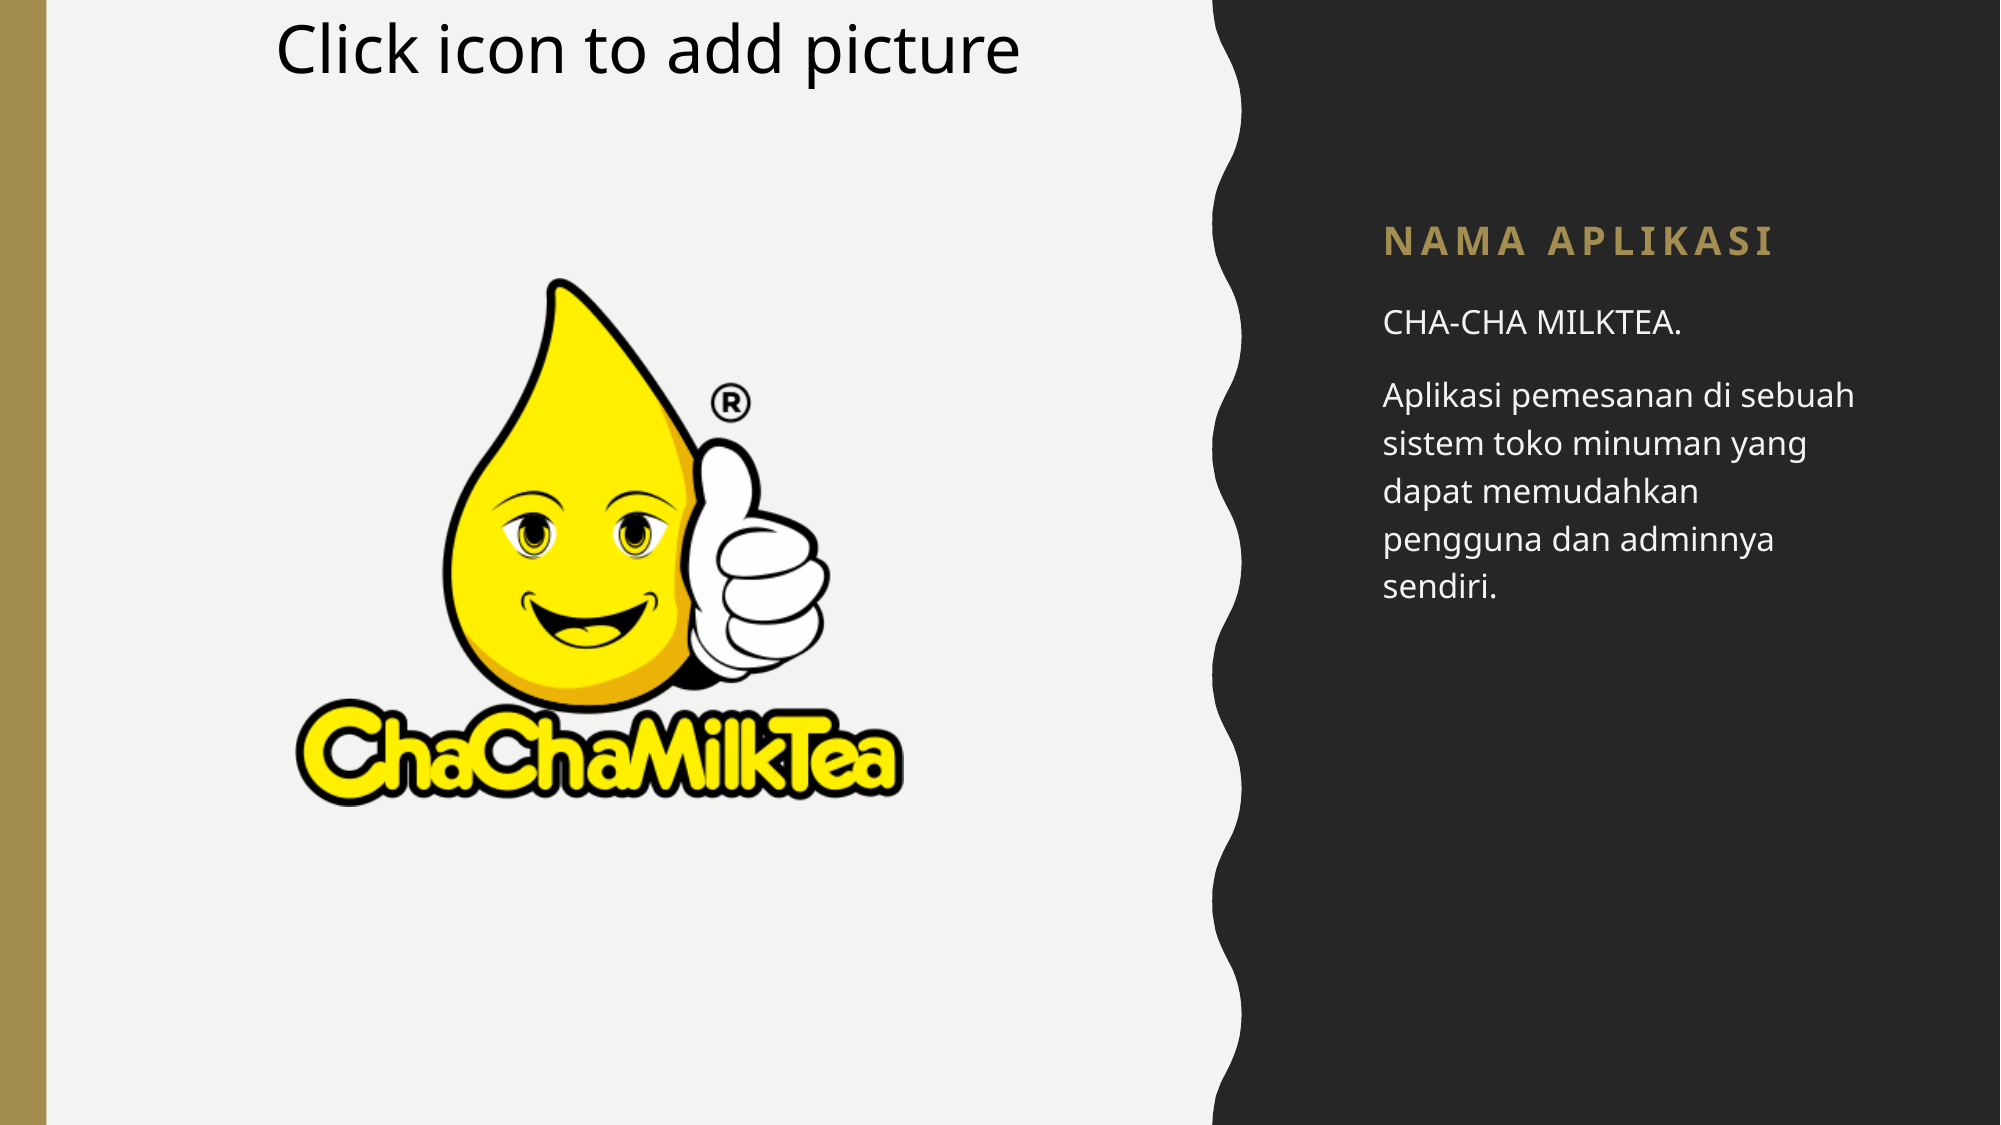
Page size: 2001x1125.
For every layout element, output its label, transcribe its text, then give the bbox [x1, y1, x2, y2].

list CHA-CHA MILKTEA. Aplikasi pemesanan di sebuah sistem toko minuman yang dapat memudahkan pengguna dan adminnya sendiri. [1367, 285, 1875, 969]
title Nama aplikasi [1367, 75, 1875, 272]
picture [46, 0, 1254, 1125]
